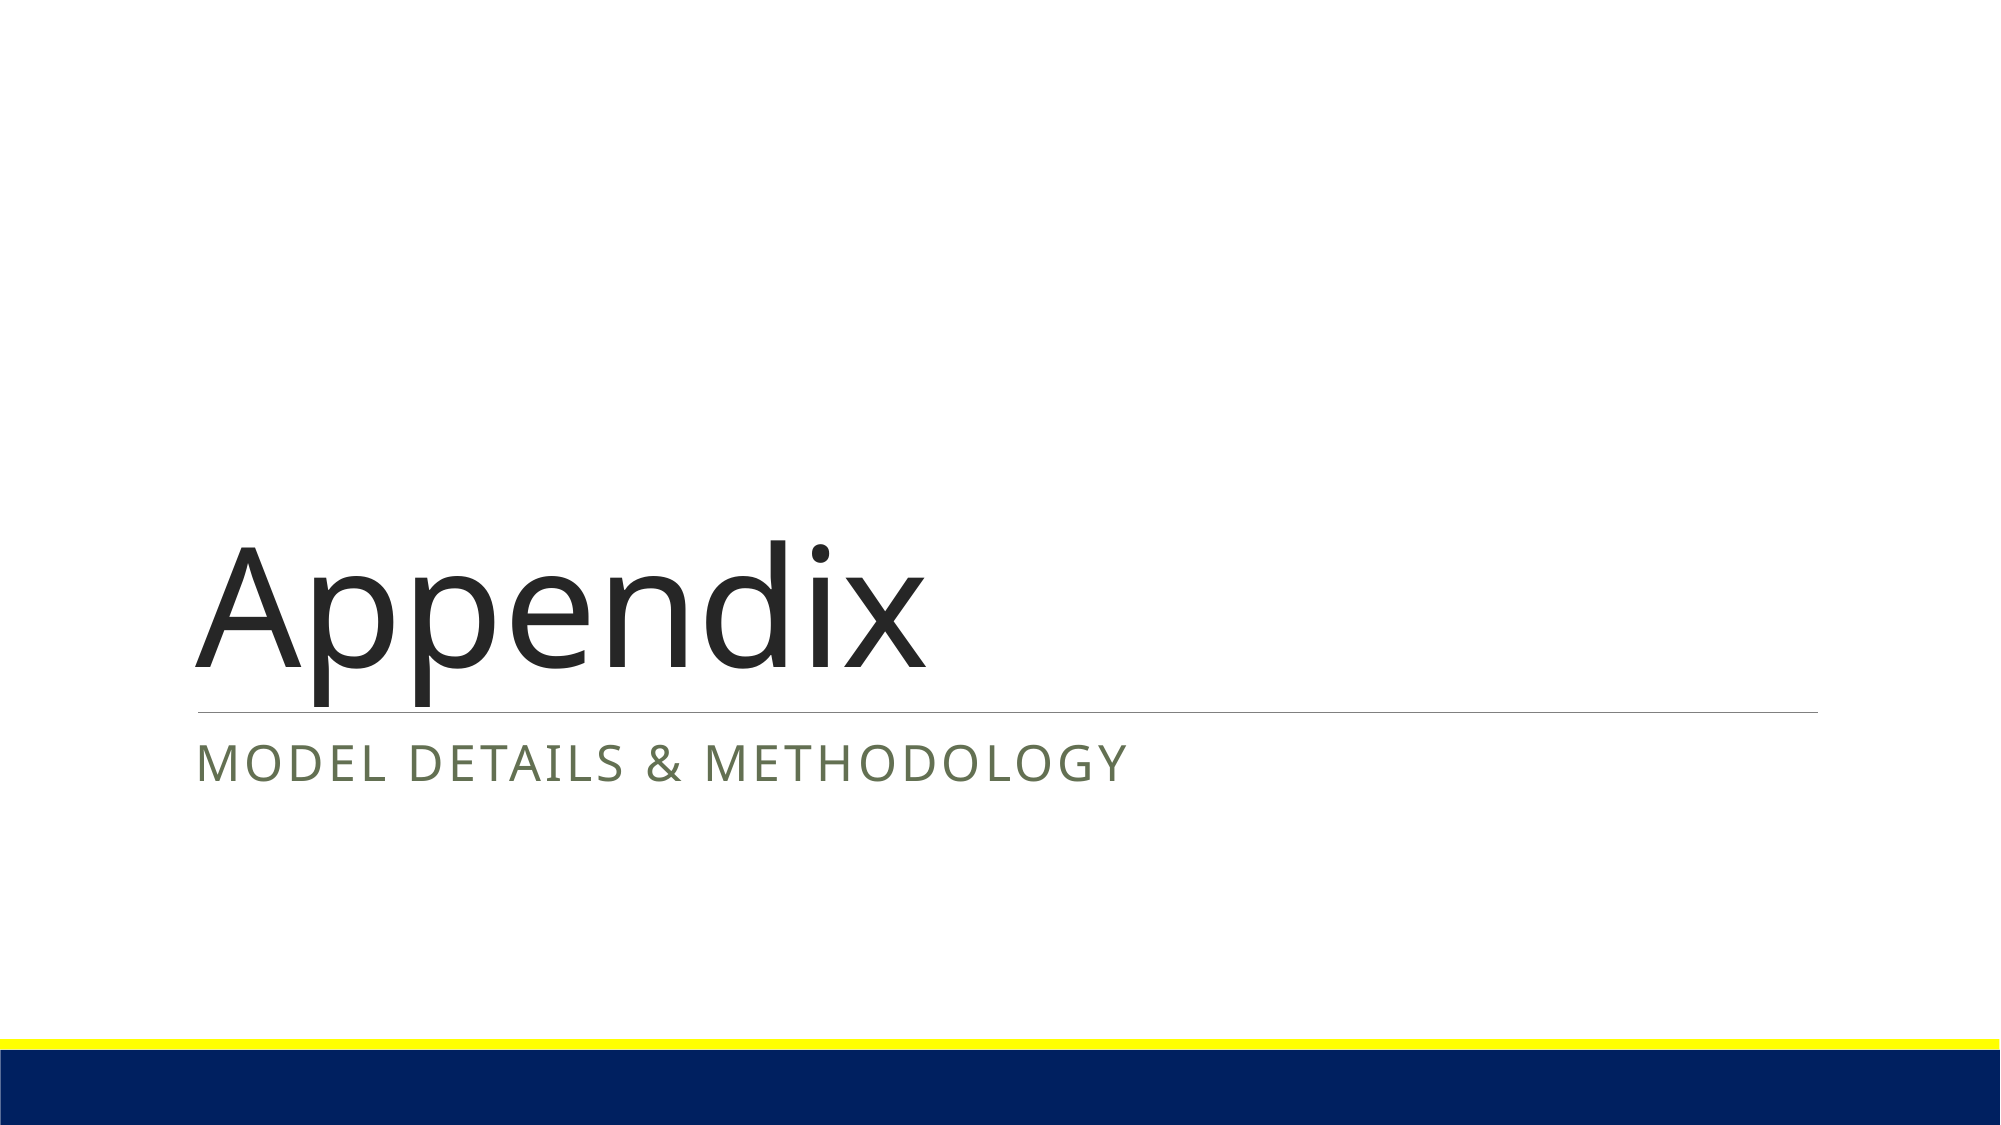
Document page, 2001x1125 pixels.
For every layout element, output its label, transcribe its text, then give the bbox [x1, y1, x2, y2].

subtitle Model Details & Methodology [180, 730, 1831, 919]
title Appendix [180, 124, 1830, 710]
